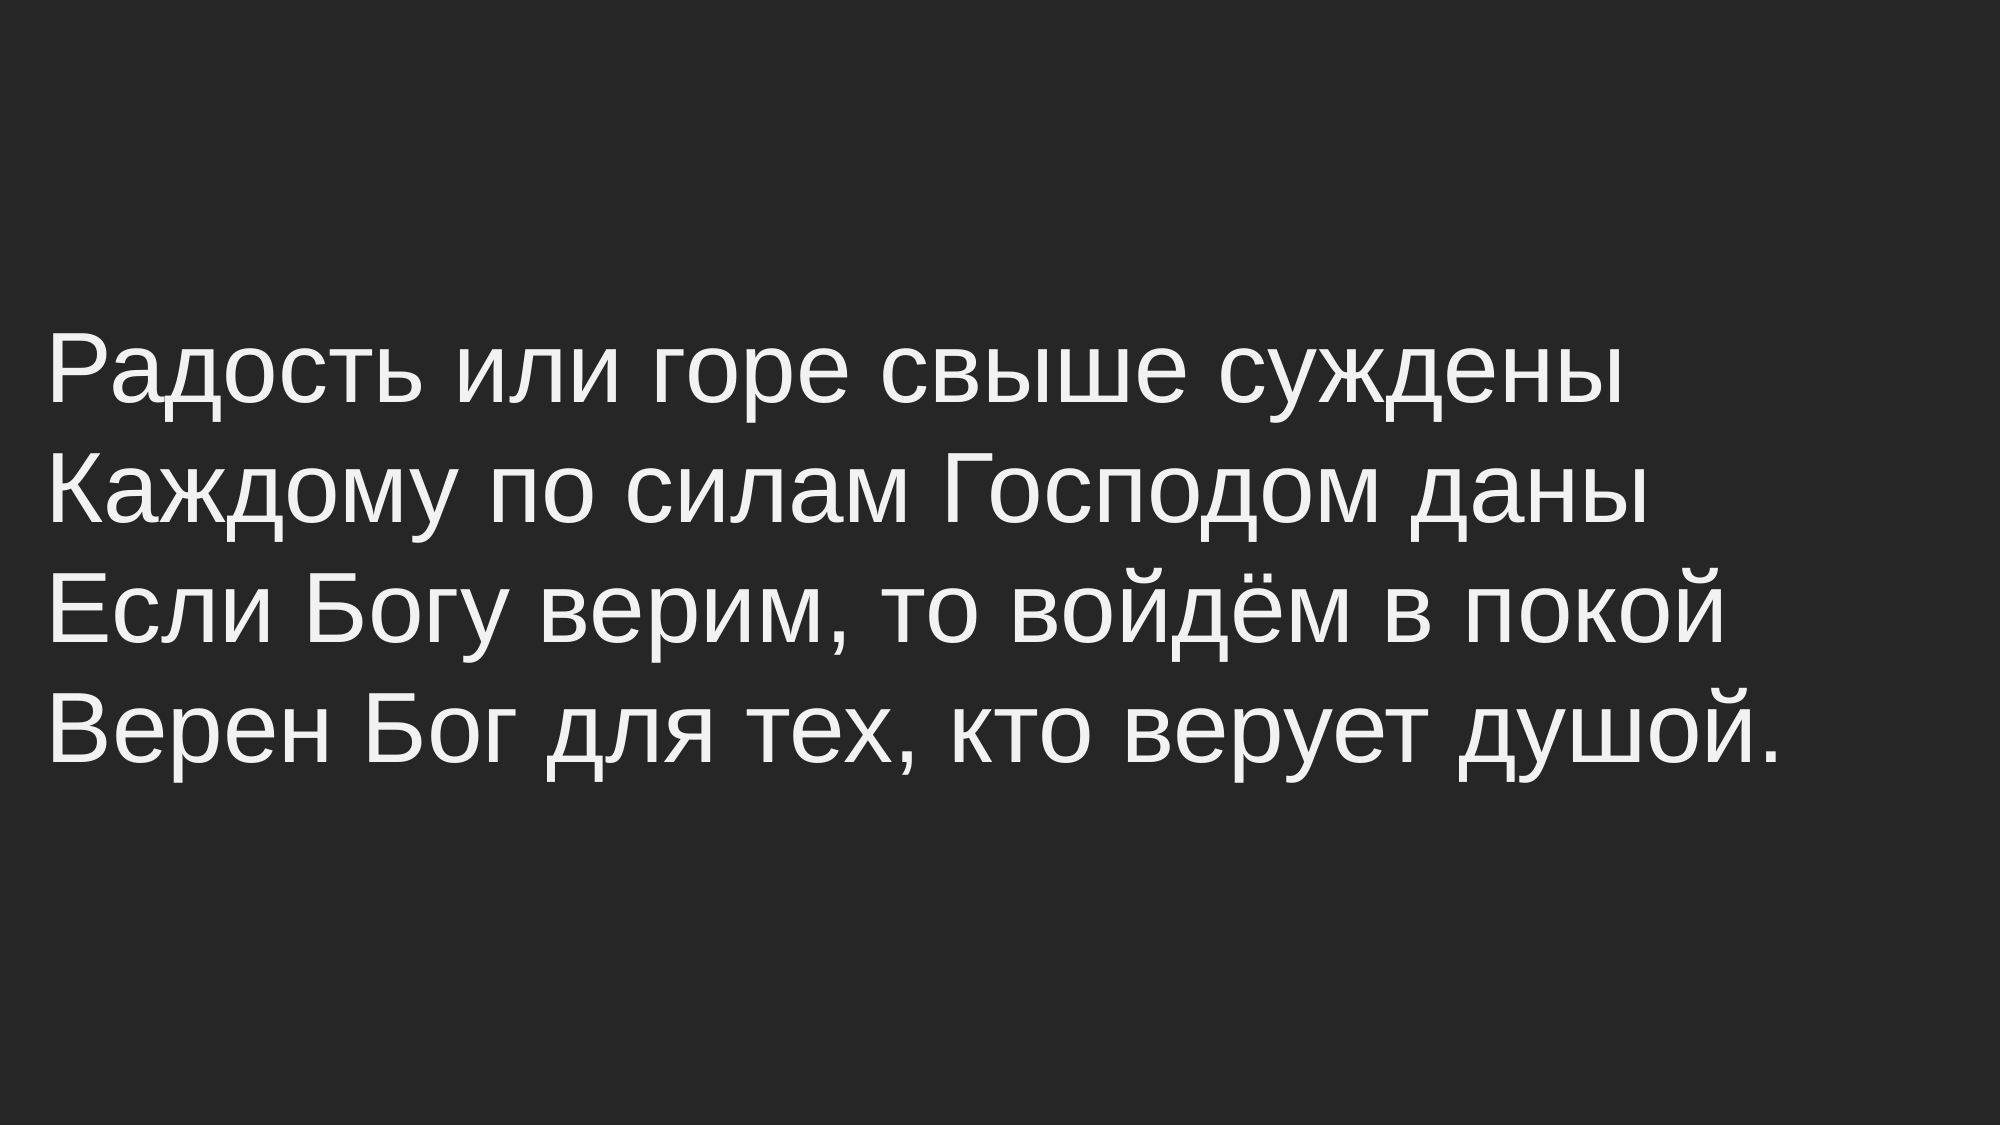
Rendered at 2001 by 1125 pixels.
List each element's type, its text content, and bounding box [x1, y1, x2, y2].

title Радость или горе свыше суждены Каждому по силам Господом даны Если Богу верим, то войдём в покой Верен Бог для тех, кто верует душой. [30, 0, 2000, 1086]
